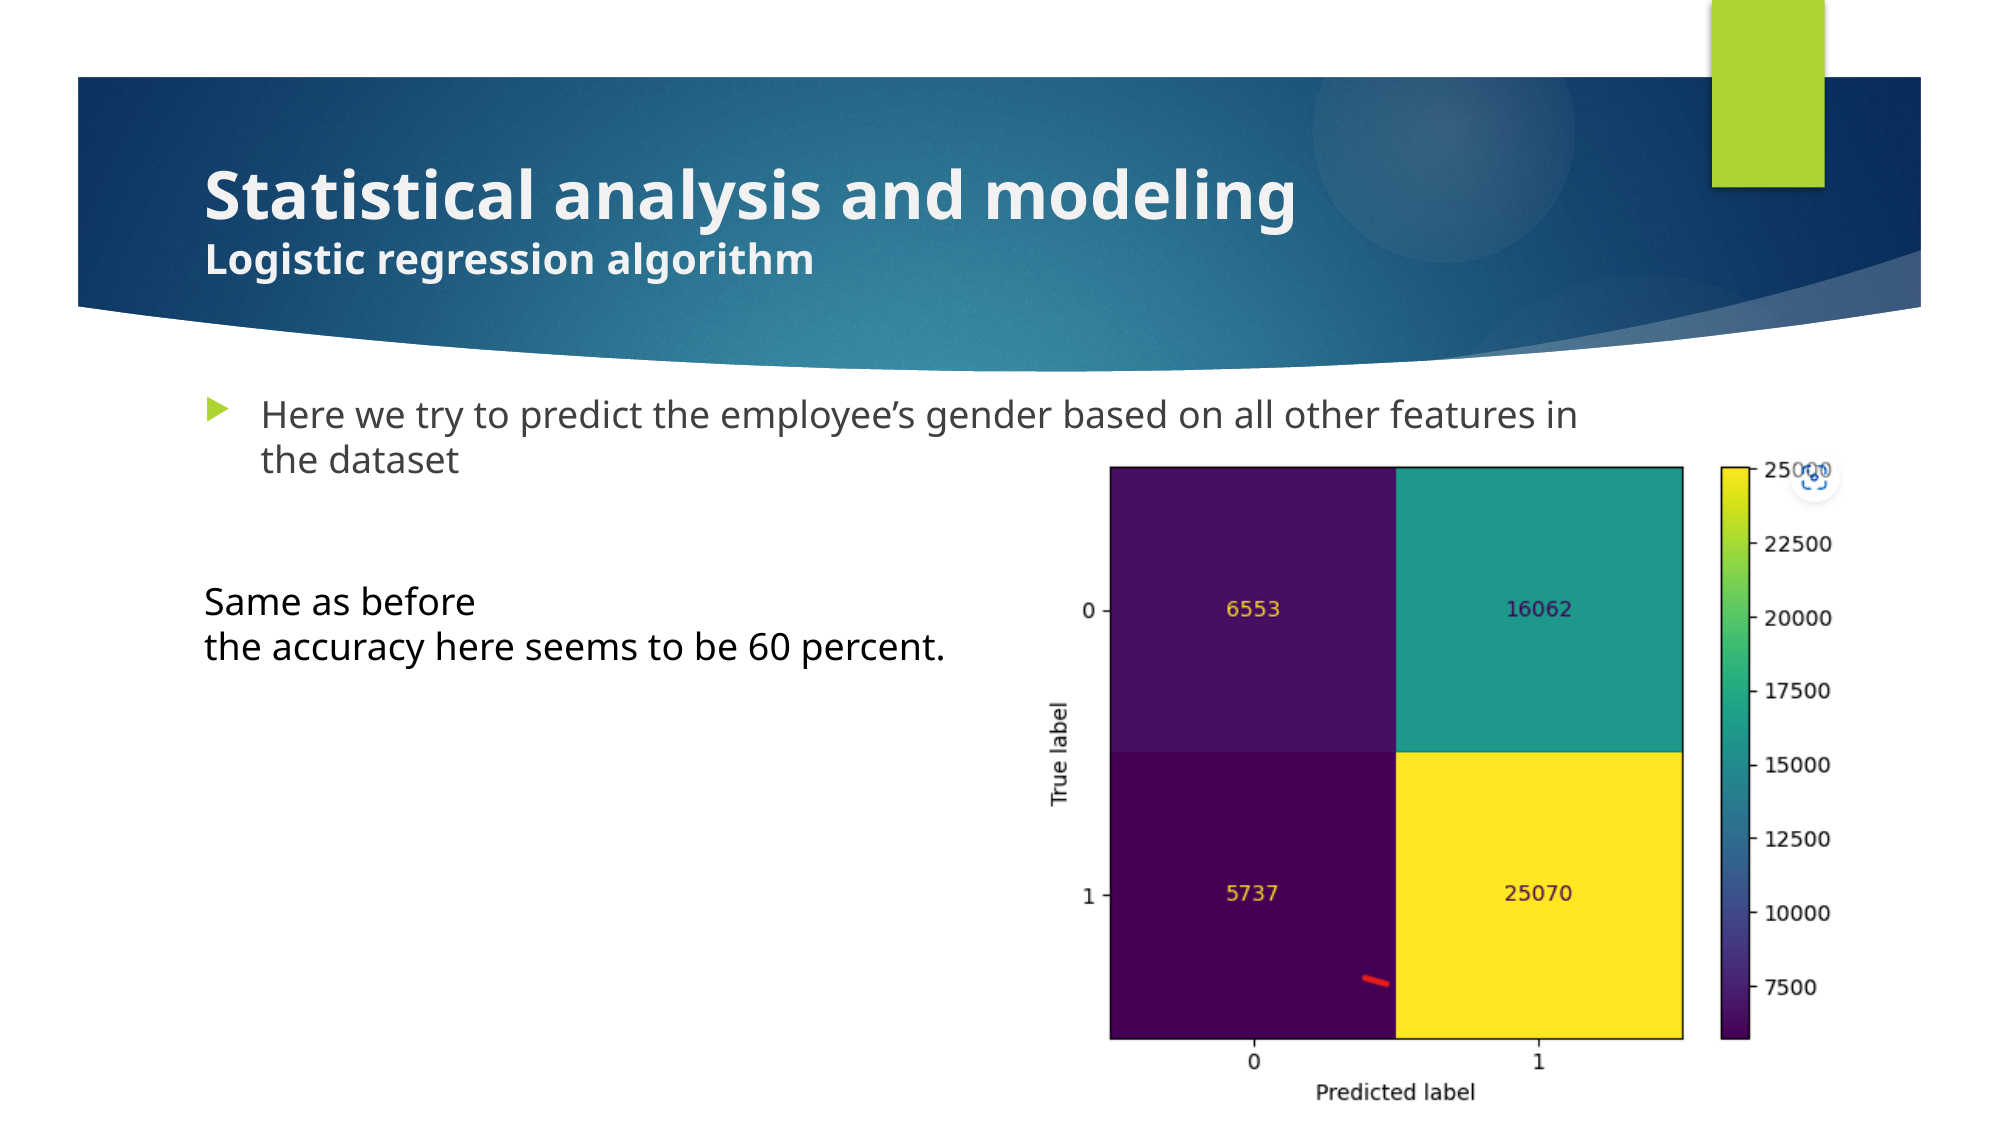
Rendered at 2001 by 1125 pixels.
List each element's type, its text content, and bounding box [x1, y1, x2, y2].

picture [1039, 436, 1871, 1125]
title Statistical analysis and modeling Logistic regression algorithm [189, 159, 1627, 276]
text_box Same as before the accuracy here seems to be 60 percent. [189, 570, 1026, 675]
list Here we try to predict the employee’s gender based on all other features in the dataset [189, 383, 1627, 490]
